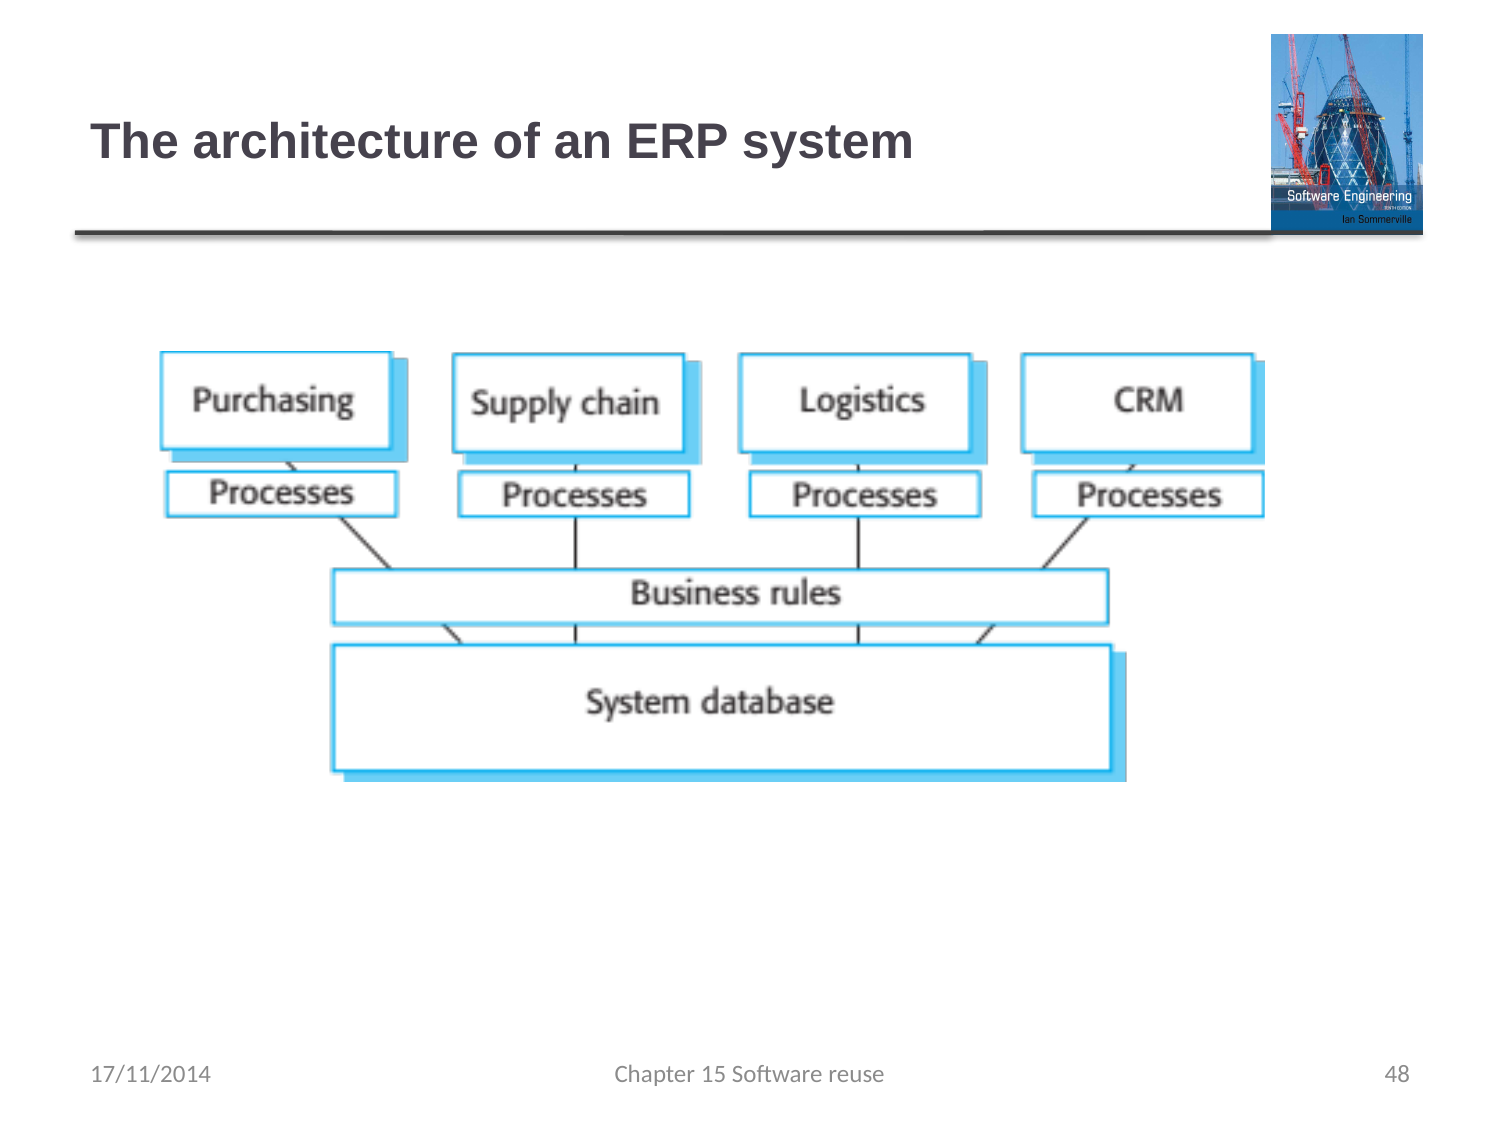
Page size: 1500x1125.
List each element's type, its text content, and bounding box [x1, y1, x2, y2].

slide_number 48 [1074, 1042, 1425, 1103]
title The architecture of an ERP system [74, 44, 1272, 233]
footer Chapter 15 Software reuse [512, 1042, 988, 1103]
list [159, 262, 1266, 871]
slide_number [75, 1042, 425, 1103]
picture [1271, 34, 1423, 230]
